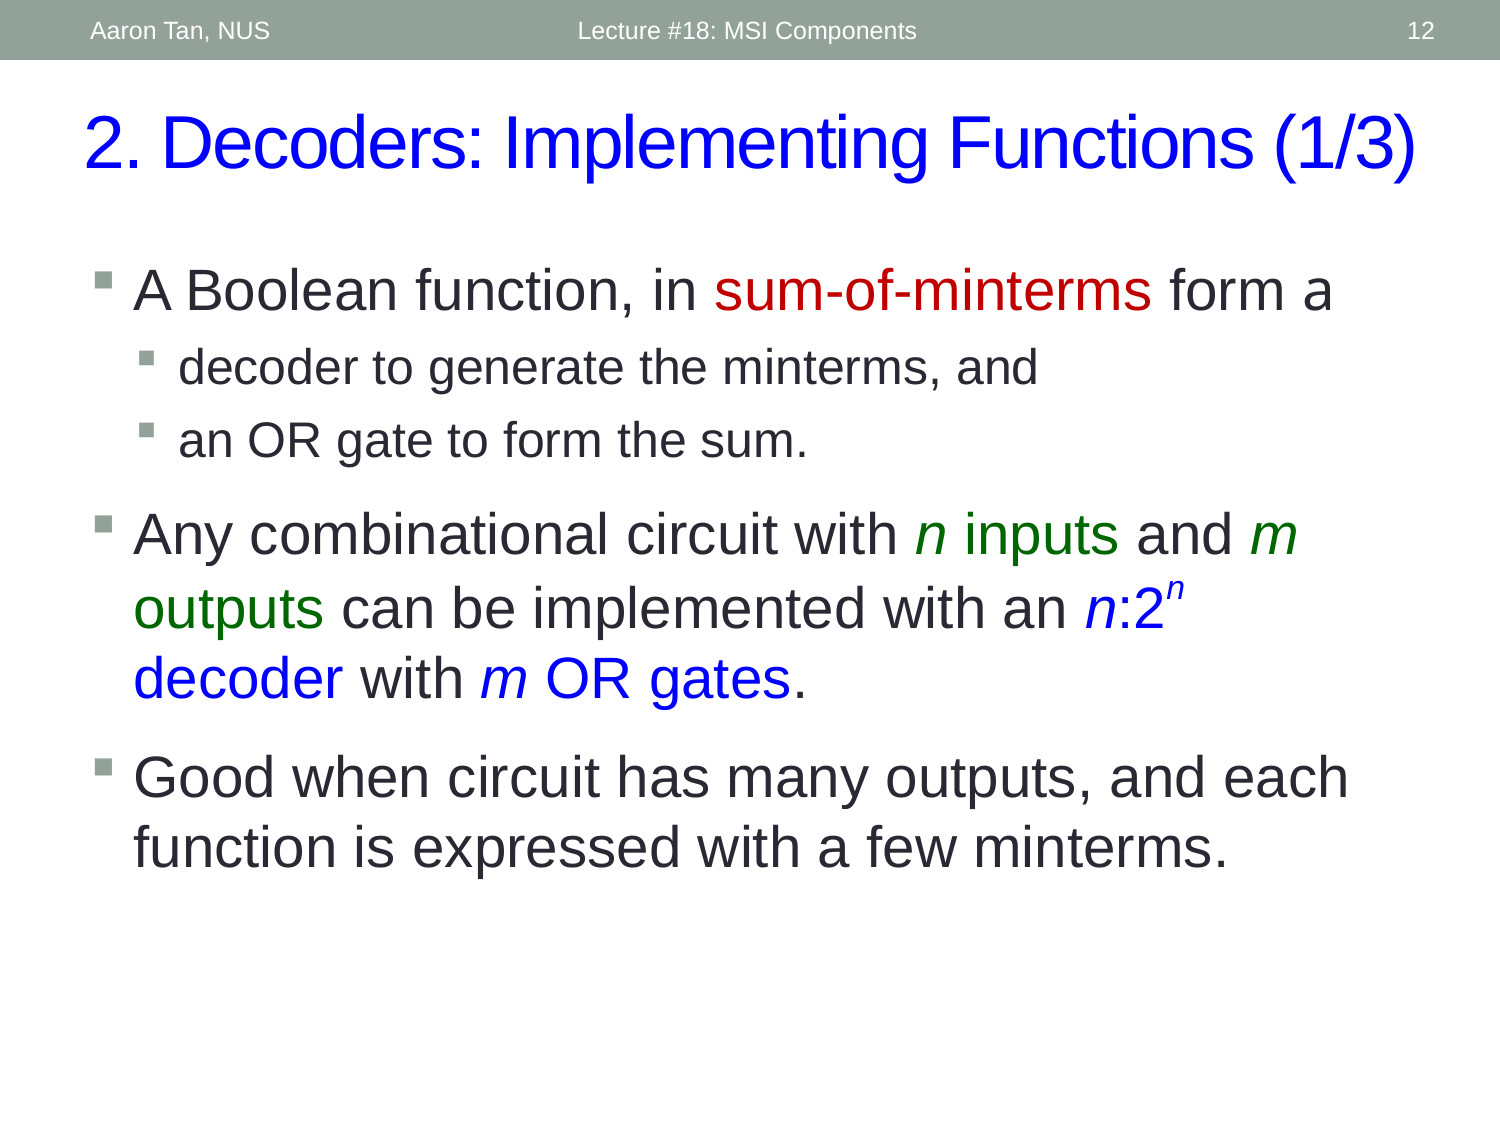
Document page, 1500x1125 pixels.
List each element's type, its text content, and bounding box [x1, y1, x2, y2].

footer Lecture #18: MSI Components [562, 3, 1238, 57]
text_box A Boolean function, in sum-of-minterms form a decoder to generate the minterms, and an OR gate to form the sum. Any combinational circuit with n inputs and m outputs can be implemented with an n:2n decoder with m OR gates. Good when circuit has many outputs, and each function is expressed with a few minterms. [74, 244, 1425, 1038]
slide_number 12 [1308, 3, 1450, 57]
title 2. Decoders: Implementing Functions (1/3) [68, 86, 1480, 192]
slide_number Aaron Tan, NUS [75, 3, 550, 57]
